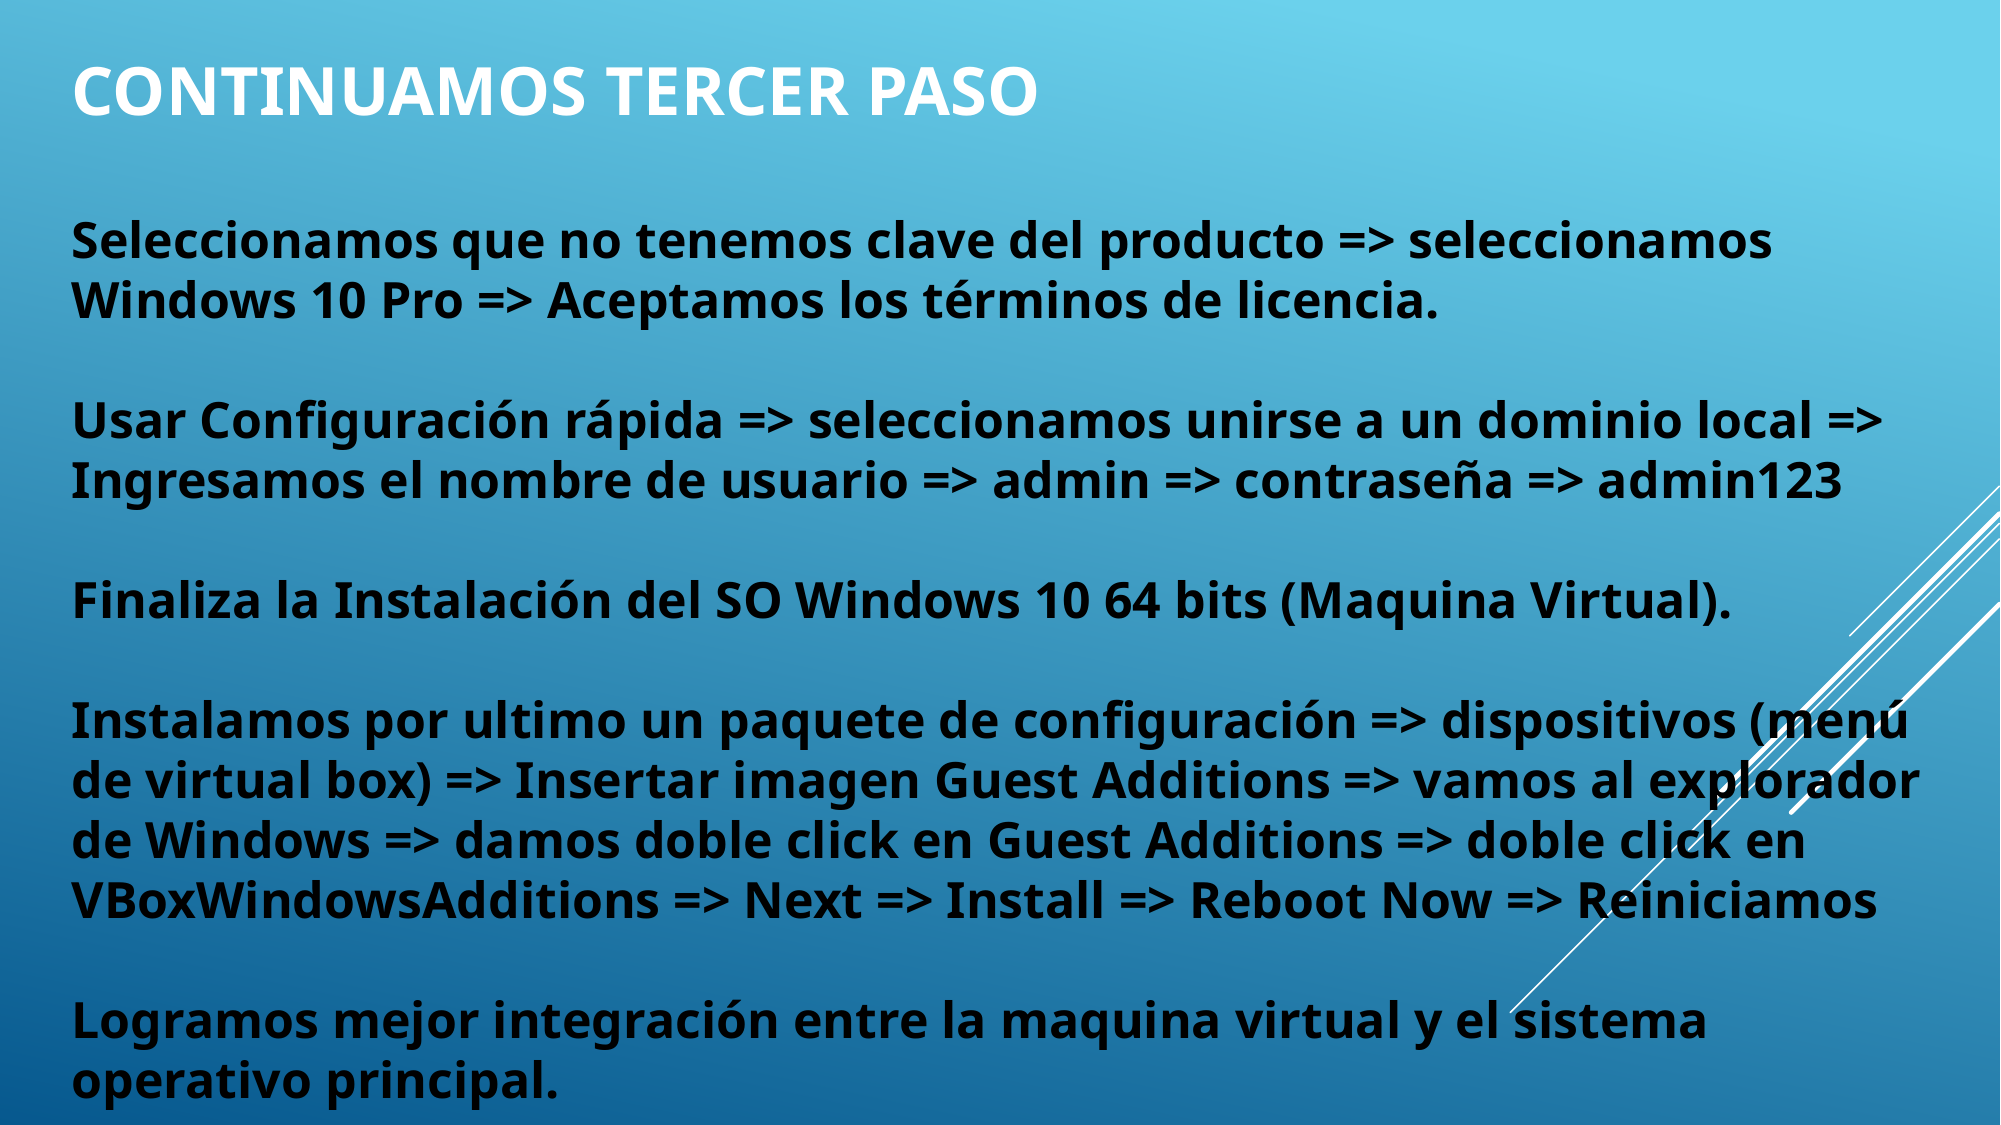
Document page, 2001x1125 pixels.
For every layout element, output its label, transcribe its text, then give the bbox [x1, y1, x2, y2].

text_box CONTINUAMOS TERCER PASO Seleccionamos que no tenemos clave del producto => seleccionamos Windows 10 Pro => Aceptamos los términos de licencia. Usar Configuración rápida => seleccionamos unirse a un dominio local => Ingresamos el nombre de usuario => admin => contraseña => admin123 Finaliza la Instalación del SO Windows 10 64 bits (Maquina Virtual). Instalamos por ultimo un paquete de configuración => dispositivos (menú de virtual box) => Insertar imagen Guest Additions => vamos al explorador de Windows => damos doble click en Guest Additions => doble click en VBoxWindowsAdditions => Next => Install => Reboot Now => Reiniciamos Logramos mejor integración entre la maquina virtual y el sistema operativo principal. [56, 41, 1960, 1125]
